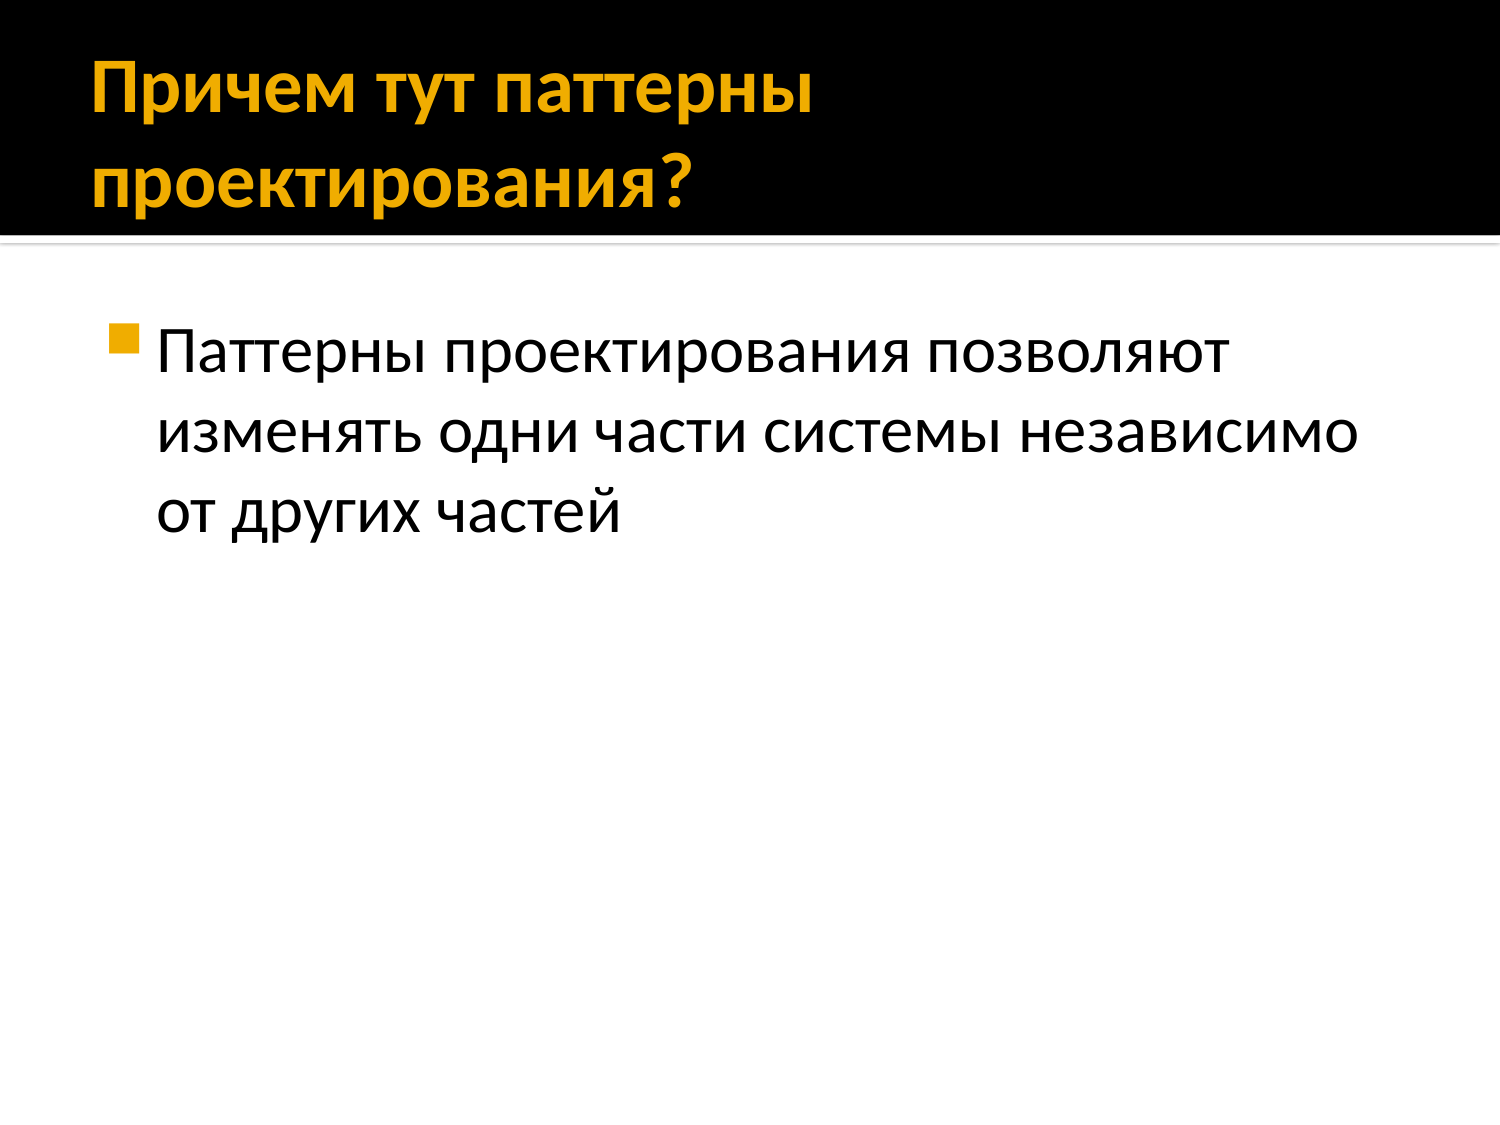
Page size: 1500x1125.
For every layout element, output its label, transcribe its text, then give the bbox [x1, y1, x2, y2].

title Причем тут паттерны проектирования? [75, 25, 1425, 231]
list Паттерны проектирования позволяют изменять одни части системы независимо от других частей [75, 291, 1425, 1050]
